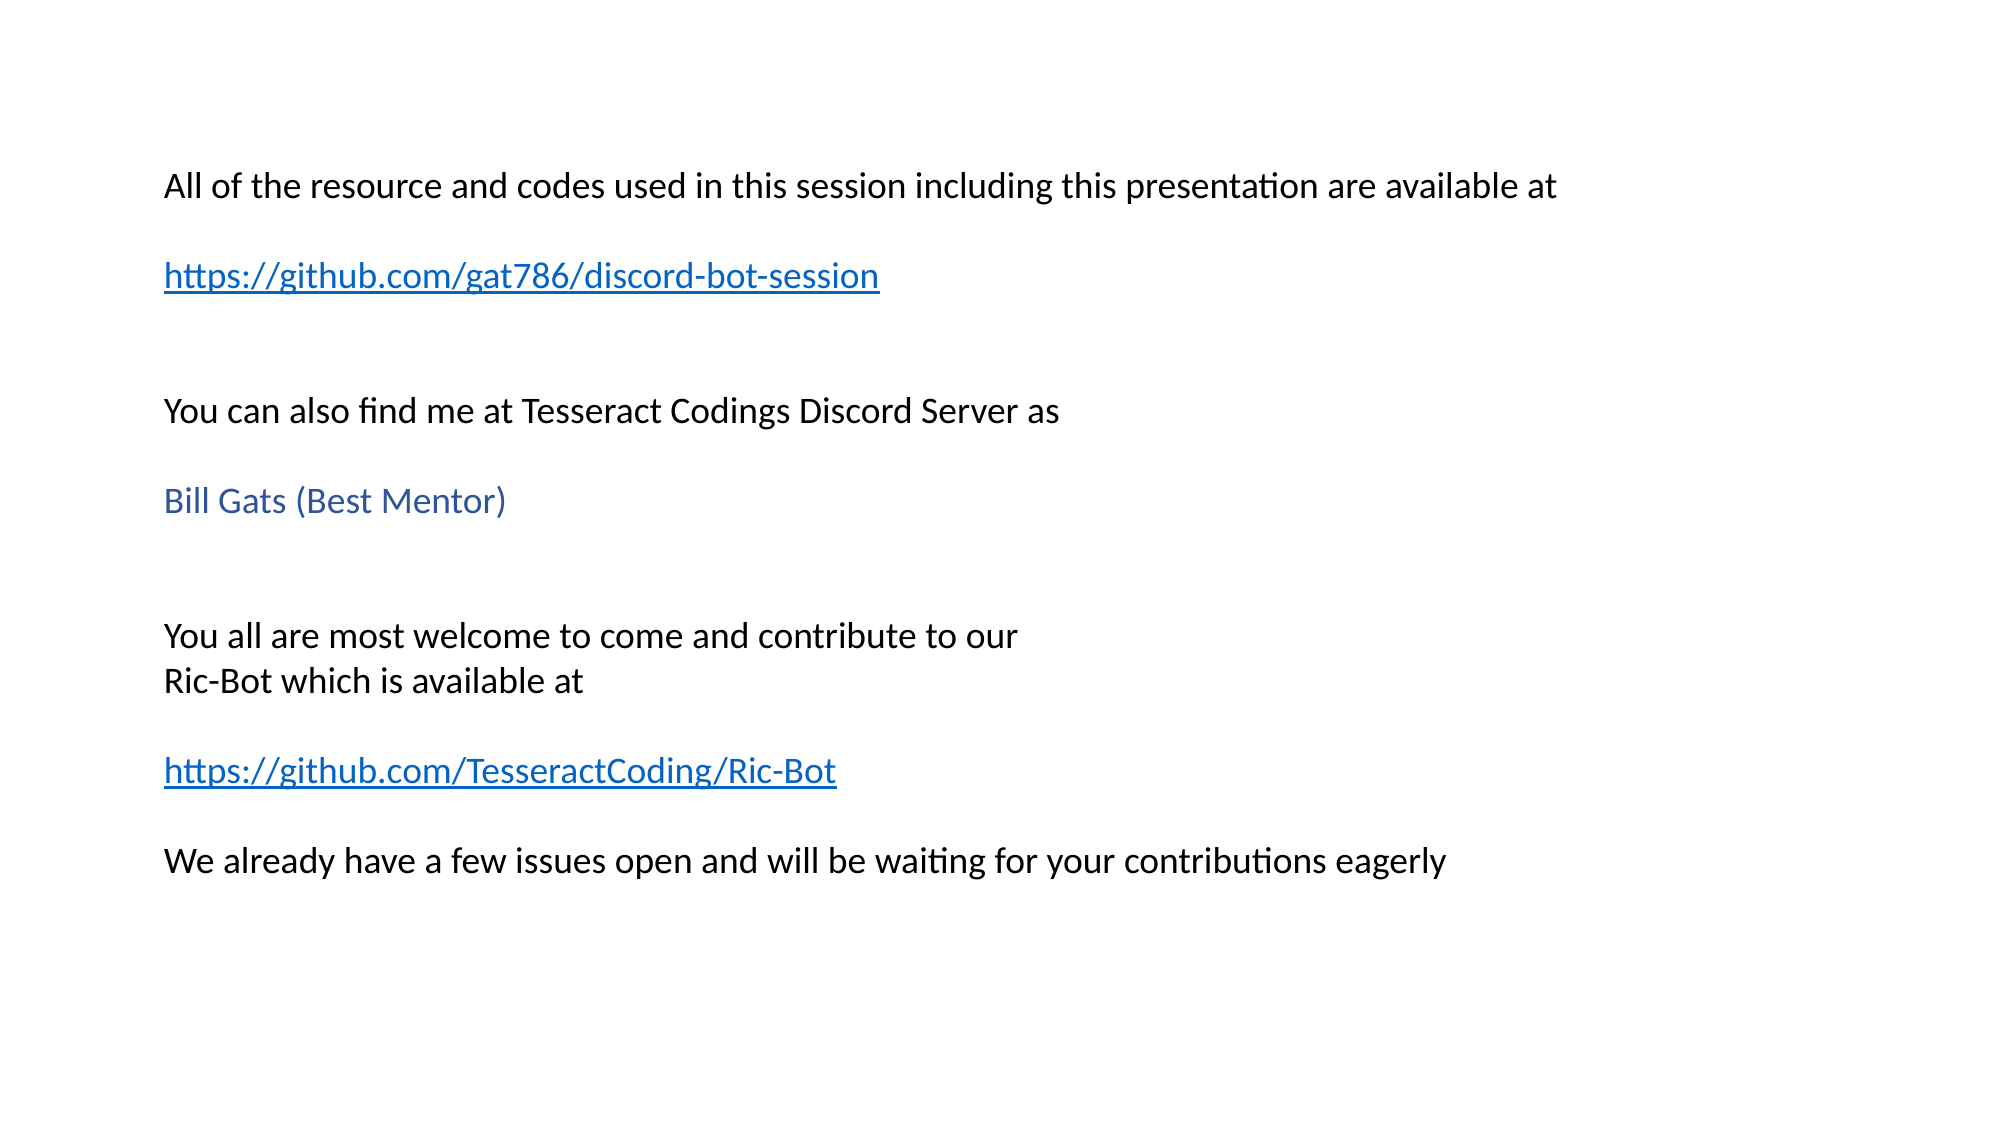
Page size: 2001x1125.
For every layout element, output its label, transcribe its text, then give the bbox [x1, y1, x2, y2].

text_box All of the resource and codes used in this session including this presentation are available at https://github.com/gat786/discord-bot-session You can also find me at Tesseract Codings Discord Server as Bill Gats (Best Mentor) You all are most welcome to come and contribute to our Ric-Bot which is available at https://github.com/TesseractCoding/Ric-Bot We already have a few issues open and will be waiting for your contributions eagerly [149, 153, 1574, 889]
